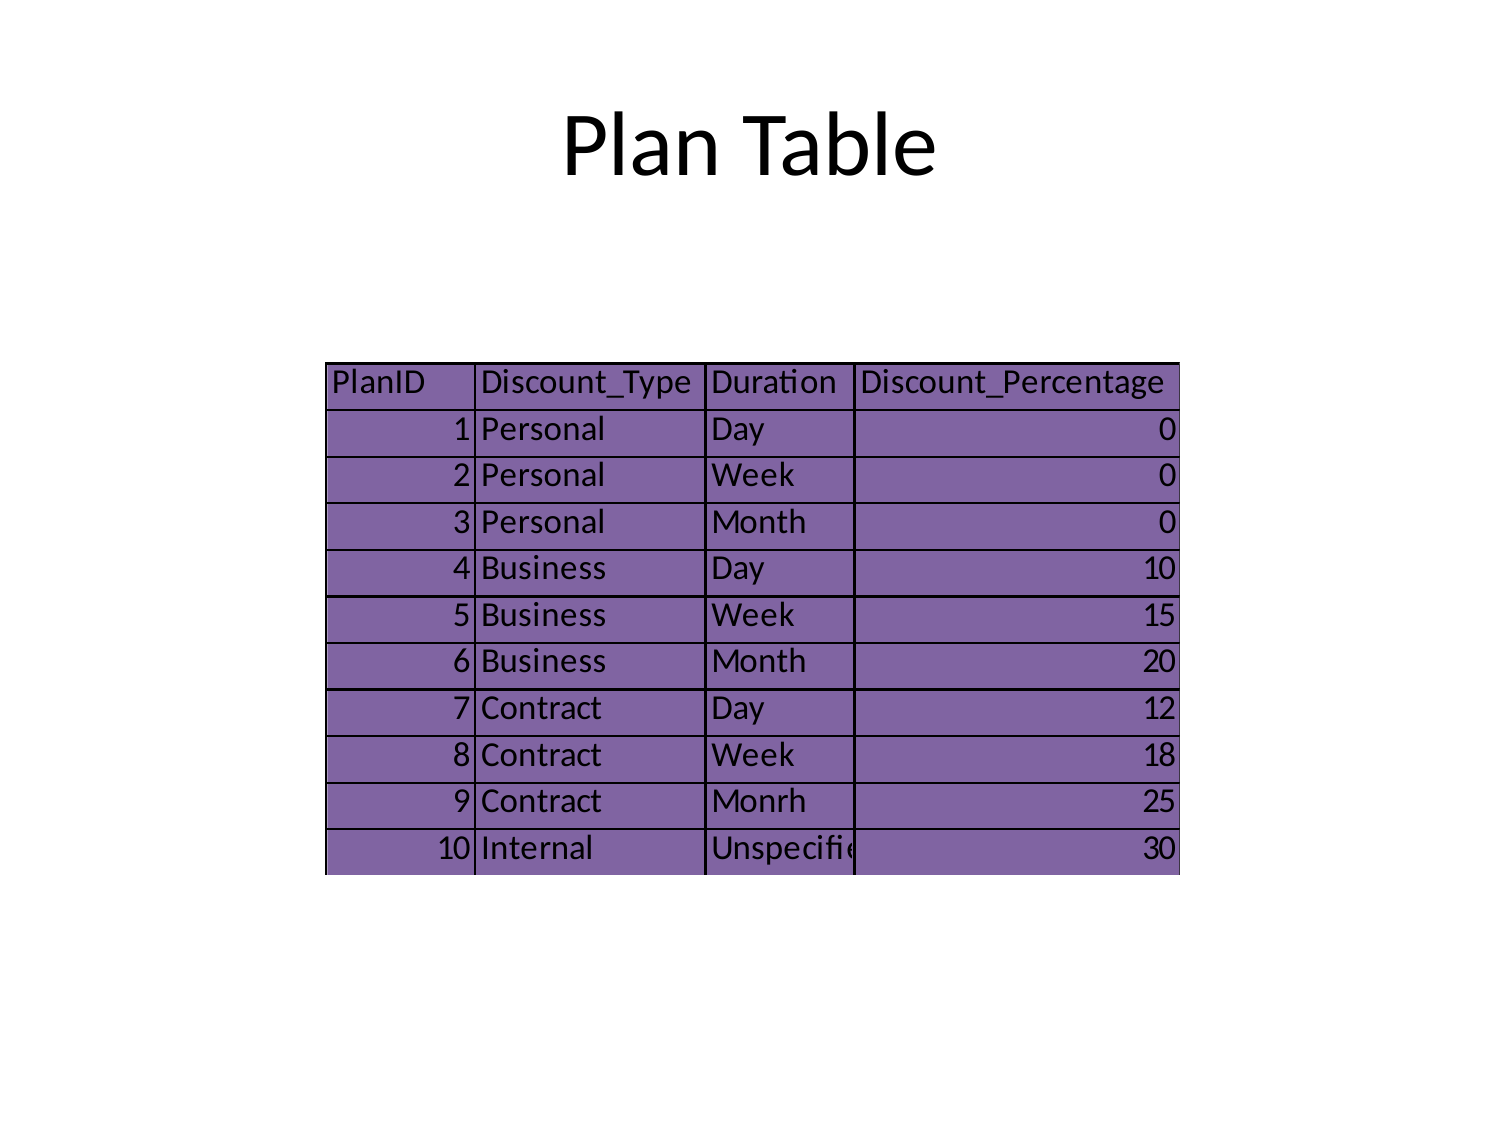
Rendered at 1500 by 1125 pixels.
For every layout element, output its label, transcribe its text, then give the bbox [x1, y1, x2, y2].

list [324, 362, 1183, 878]
title Plan Table [75, 45, 1425, 233]
